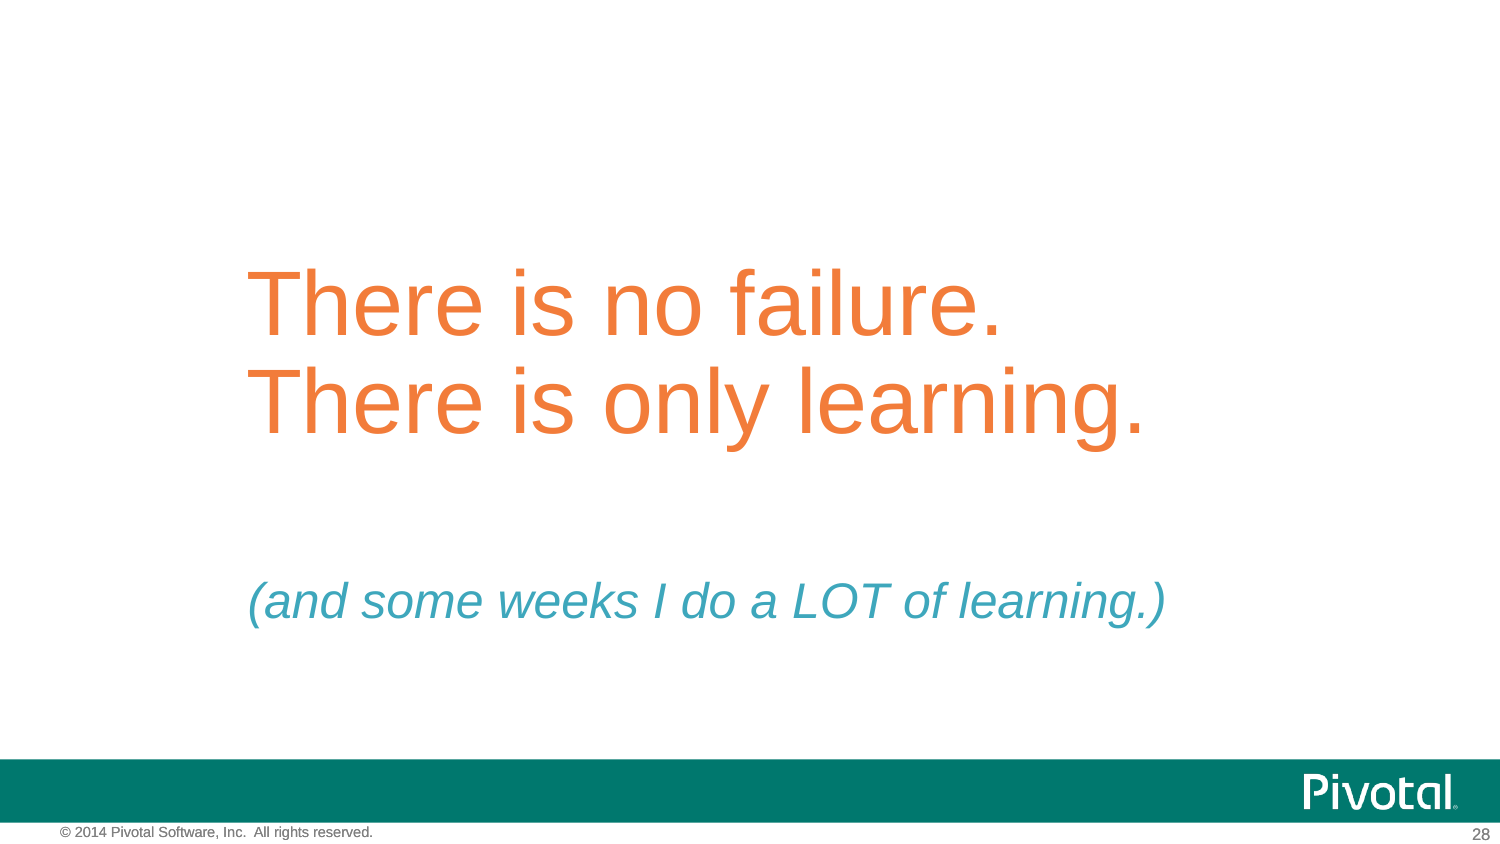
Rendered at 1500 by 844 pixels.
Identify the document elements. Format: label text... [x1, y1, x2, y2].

list (and some weeks I do a LOT of learning.) [247, 568, 1240, 661]
picture [1290, 768, 1463, 815]
title There is no failure. There is only learning. [246, 252, 1239, 454]
